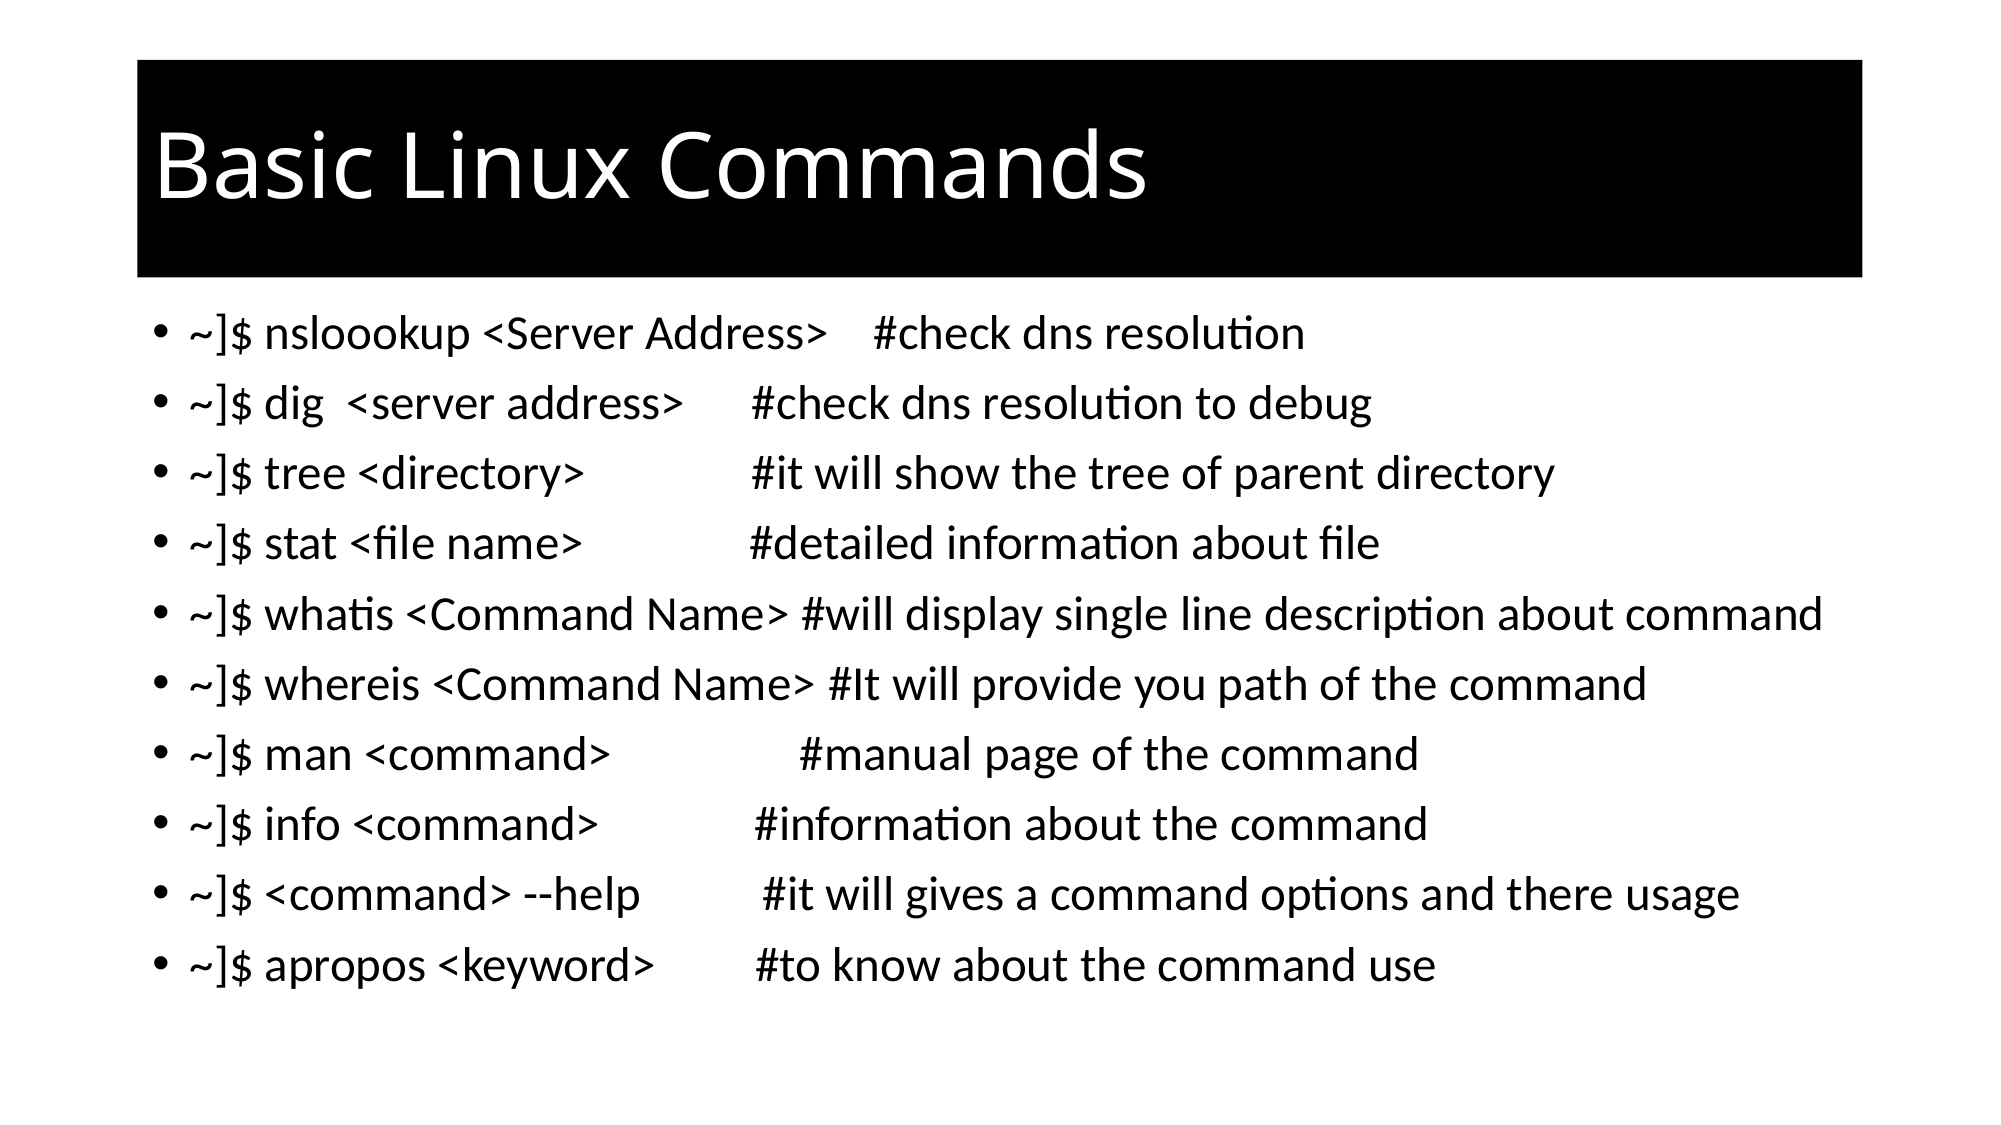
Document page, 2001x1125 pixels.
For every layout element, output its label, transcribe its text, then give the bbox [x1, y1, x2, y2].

list ~]$ nsloookup <Server Address> #check dns resolution ~]$ dig <server address> #check dns resolution to debug ~]$ tree <directory> #it will show the tree of parent directory ~]$ stat <file name> #detailed information about file ~]$ whatis <Command Name> #will display single line description about command ~]$ whereis <Command Name> #It will provide you path of the command ~]$ man <command> #manual page of the command ~]$ info <command> #information about the command ~]$ <command> --help #it will gives a command options and there usage ~]$ apropos <keyword> #to know about the command use [137, 299, 1863, 1014]
title Basic Linux Commands [137, 59, 1863, 278]
